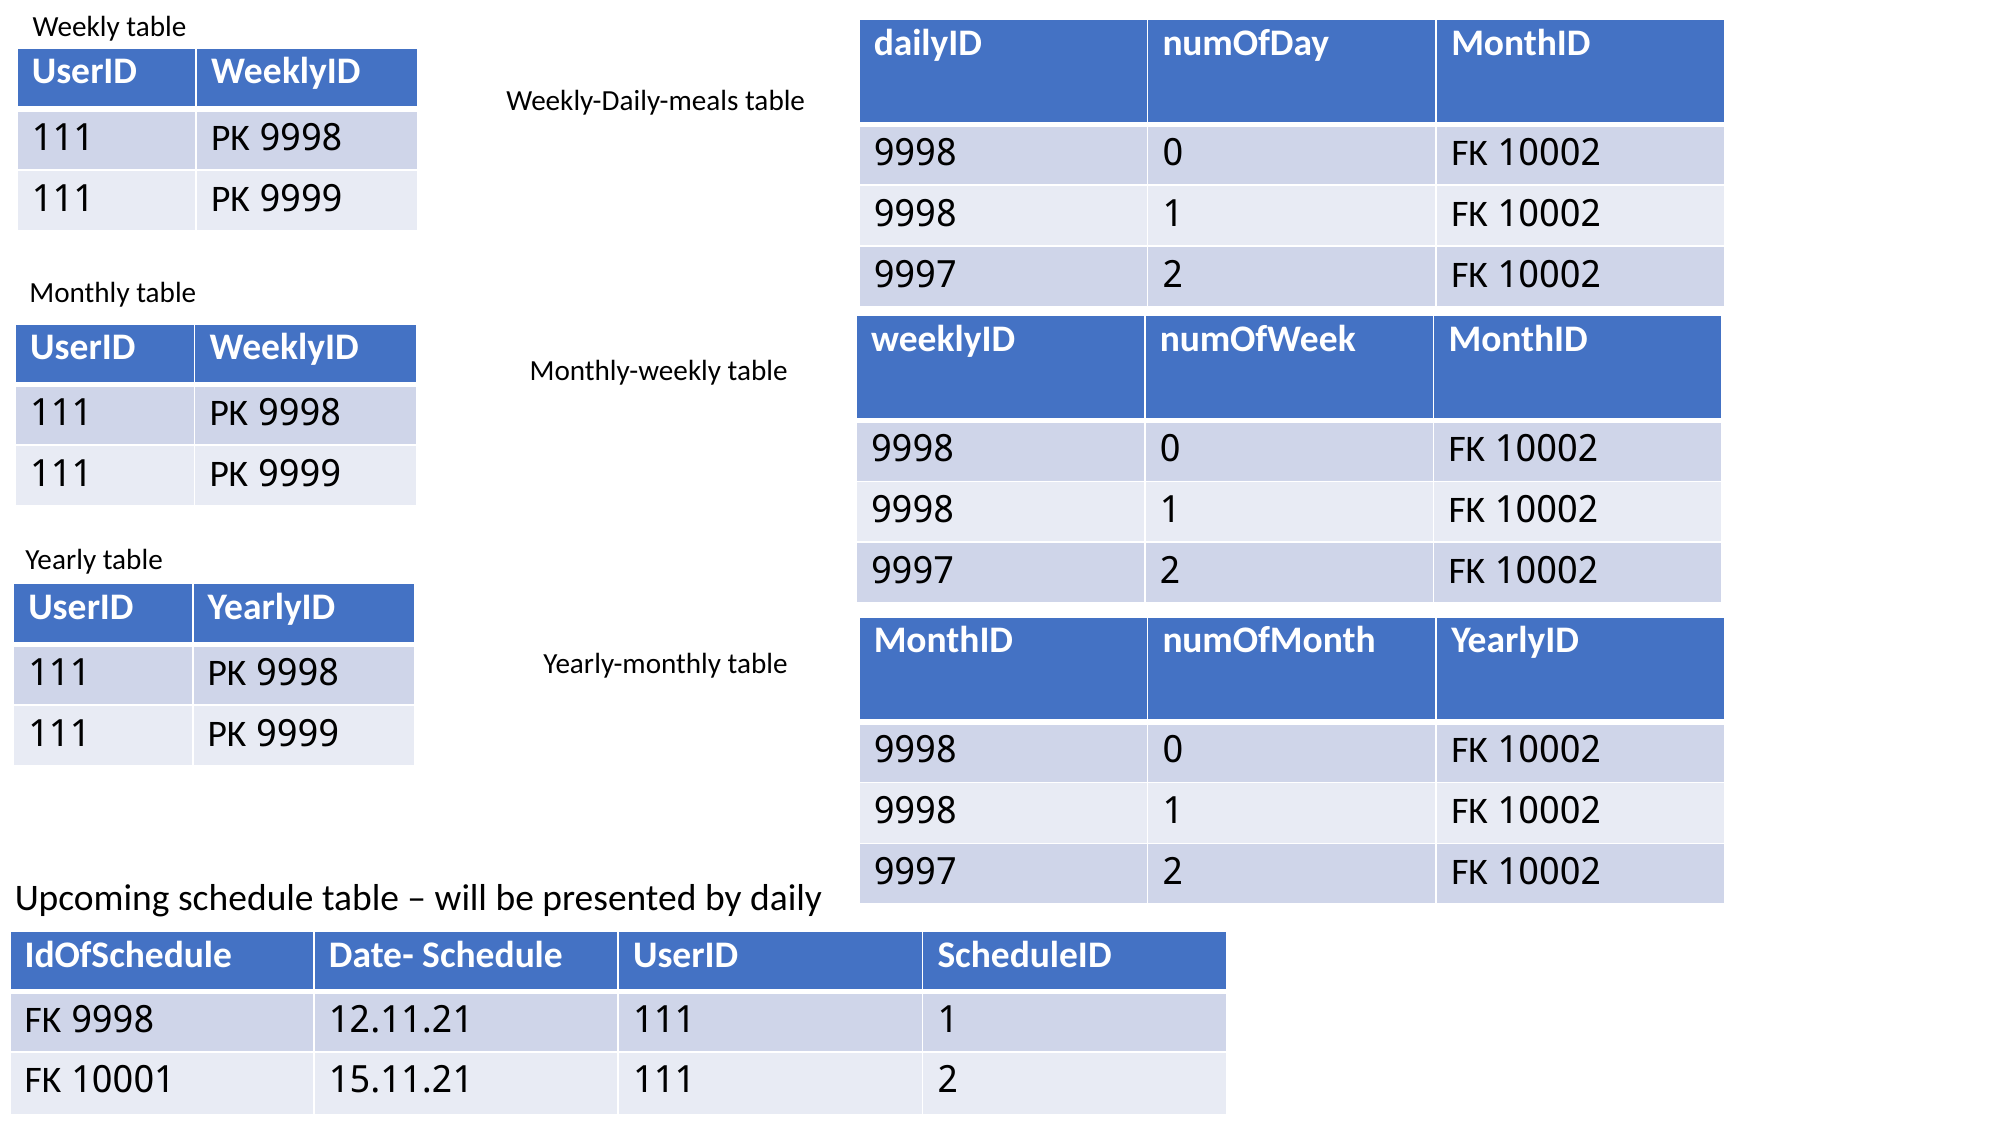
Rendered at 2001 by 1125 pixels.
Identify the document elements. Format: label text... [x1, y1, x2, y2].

table_header numOfMonth [1148, 618, 1435, 719]
table_cell 111 [18, 171, 195, 230]
text_box Yearly-monthly table [528, 636, 803, 687]
text_box Weekly-Daily-meals table [491, 73, 826, 124]
table_header UserID [619, 932, 922, 989]
text_box Monthly-weekly table [514, 343, 803, 394]
table_cell 9999 PK [195, 446, 416, 505]
table_cell 2 [1146, 543, 1433, 602]
table_cell 111 [14, 647, 192, 704]
table_header UserID [16, 325, 194, 382]
table_header UserID [14, 584, 192, 642]
table_cell 2 [1148, 844, 1435, 903]
table_header MonthID [1434, 316, 1721, 418]
table_cell 9998 FK [11, 994, 313, 1051]
table_header YearlyID [194, 584, 414, 642]
table_header numOfWeek [1146, 316, 1433, 418]
table_cell 9998 PK [194, 647, 414, 704]
table_cell 9997 [860, 247, 1147, 306]
text_box Weekly table [17, 0, 202, 47]
table_header MonthID [1437, 20, 1724, 122]
table_cell 9998 [860, 783, 1147, 843]
table_cell 9998 [857, 482, 1144, 541]
table_cell 9998 PK [195, 387, 416, 444]
table_cell 9998 [860, 186, 1147, 245]
table_cell 9998 [857, 423, 1144, 481]
table_header dailyID [860, 20, 1147, 122]
table_header YearlyID [1437, 618, 1724, 719]
table_cell 9998 [860, 725, 1147, 782]
table_cell 12.11.21 [315, 994, 617, 1051]
table_cell 2 [1148, 247, 1435, 306]
table_header MonthID [860, 618, 1147, 719]
table_header ScheduleID [923, 932, 1226, 989]
text_box Yearly table [10, 532, 178, 583]
table_cell 9997 [860, 844, 1147, 903]
text_box Monthly table [14, 265, 212, 316]
table_cell 111 [619, 1053, 922, 1114]
table_header weeklyID [857, 316, 1144, 418]
table_cell 111 [18, 112, 195, 169]
table_cell 111 [16, 387, 194, 444]
table_cell 0 [1146, 423, 1433, 481]
table_header WeeklyID [197, 49, 417, 106]
table_cell 1 [923, 994, 1226, 1051]
table_cell 10002 FK [1437, 783, 1724, 843]
table_cell 111 [14, 706, 192, 765]
table_header UserID [18, 49, 195, 106]
table_cell 111 [16, 446, 194, 505]
table_cell 10001 FK [11, 1053, 313, 1114]
table_header WeeklyID [195, 325, 416, 382]
table_cell 2 [923, 1053, 1226, 1114]
table_cell 9998 PK [197, 112, 417, 169]
table_cell 111 [619, 994, 922, 1051]
table_cell 9999 PK [194, 706, 414, 765]
table_header numOfDay [1148, 20, 1435, 122]
table_header Date- Schedule [315, 932, 617, 989]
table_cell 15.11.21 [315, 1053, 617, 1114]
table_cell 1 [1148, 186, 1435, 245]
text_box Upcoming schedule table – will be presented by daily [0, 865, 1053, 926]
table_header IdOfSchedule [11, 932, 313, 989]
table_cell 10002 FK [1437, 186, 1724, 245]
table_cell 9998 [860, 127, 1147, 184]
table_cell 10002 FK [1437, 844, 1724, 903]
table_cell 9997 [857, 543, 1144, 602]
table_cell 10002 FK [1434, 543, 1721, 602]
table_cell 10002 FK [1437, 725, 1724, 782]
table_cell 10002 FK [1437, 247, 1724, 306]
table_cell 10002 FK [1434, 423, 1721, 481]
table_cell 1 [1146, 482, 1433, 541]
table_cell 0 [1148, 127, 1435, 184]
table_cell 1 [1148, 783, 1435, 843]
table_cell 0 [1148, 725, 1435, 782]
table_cell 10002 FK [1434, 482, 1721, 541]
table_cell 10002 FK [1437, 127, 1724, 184]
table_cell 9999 PK [197, 171, 417, 230]
